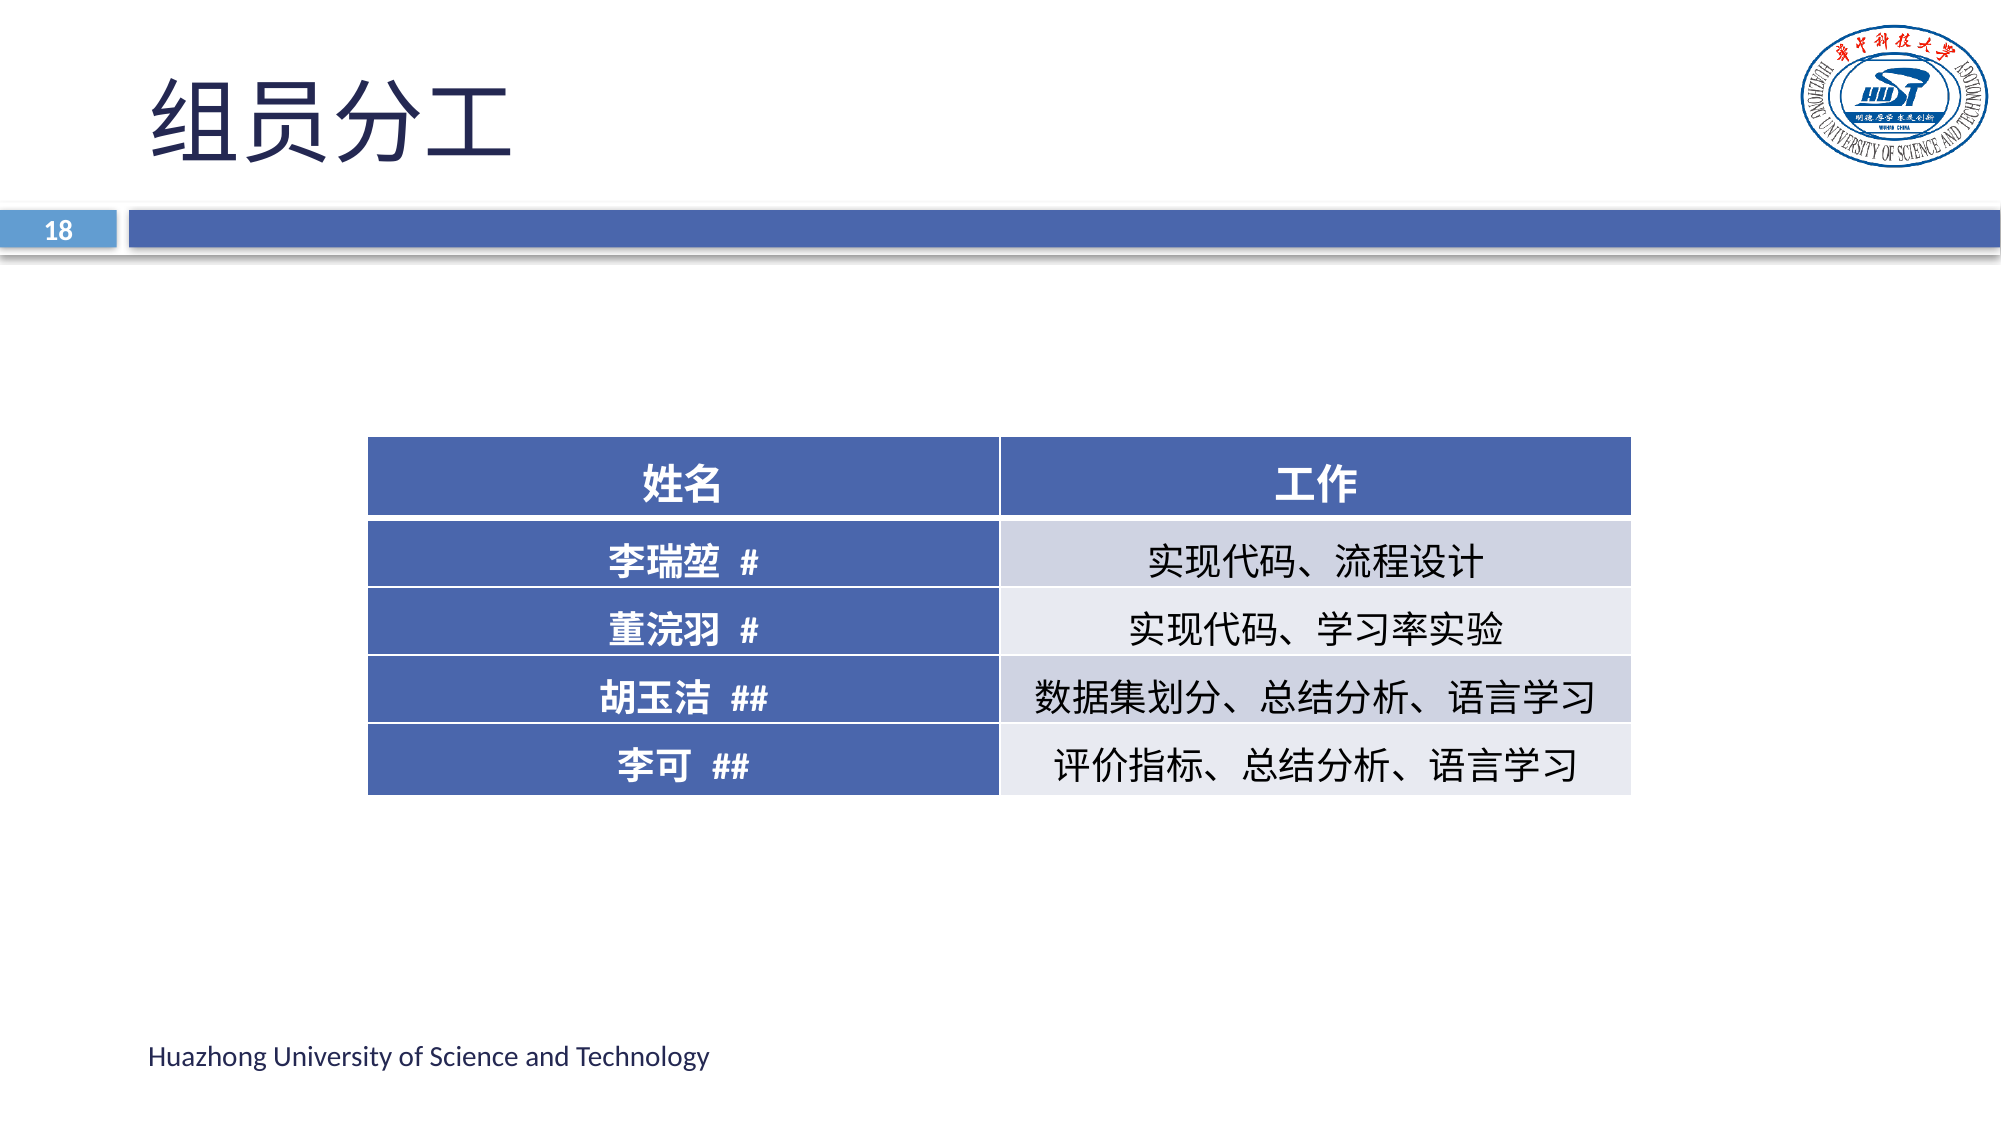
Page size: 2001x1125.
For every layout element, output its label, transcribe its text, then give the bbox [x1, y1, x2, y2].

footer Huazhong University of Science and Technology [133, 1024, 1319, 1085]
table_cell 实现代码、流程设计 [1001, 521, 1631, 586]
table_cell 实现代码、学习率实验 [1001, 588, 1631, 654]
table_cell 董浣羽 # [368, 588, 999, 654]
title 组员分工 [133, 37, 1918, 200]
table_cell 评价指标、总结分析、语言学习 [1001, 724, 1631, 795]
table_cell 胡玉洁 ## [368, 656, 999, 722]
table_header 工作 [1001, 437, 1631, 515]
table_cell 李瑞堃 # [368, 521, 999, 586]
picture [1789, 12, 2000, 178]
table_cell 李可 ## [368, 724, 999, 795]
table_cell 数据集划分、总结分析、语言学习 [1001, 656, 1631, 722]
slide_number 18 [0, 208, 117, 249]
table_header 姓名 [368, 437, 999, 515]
